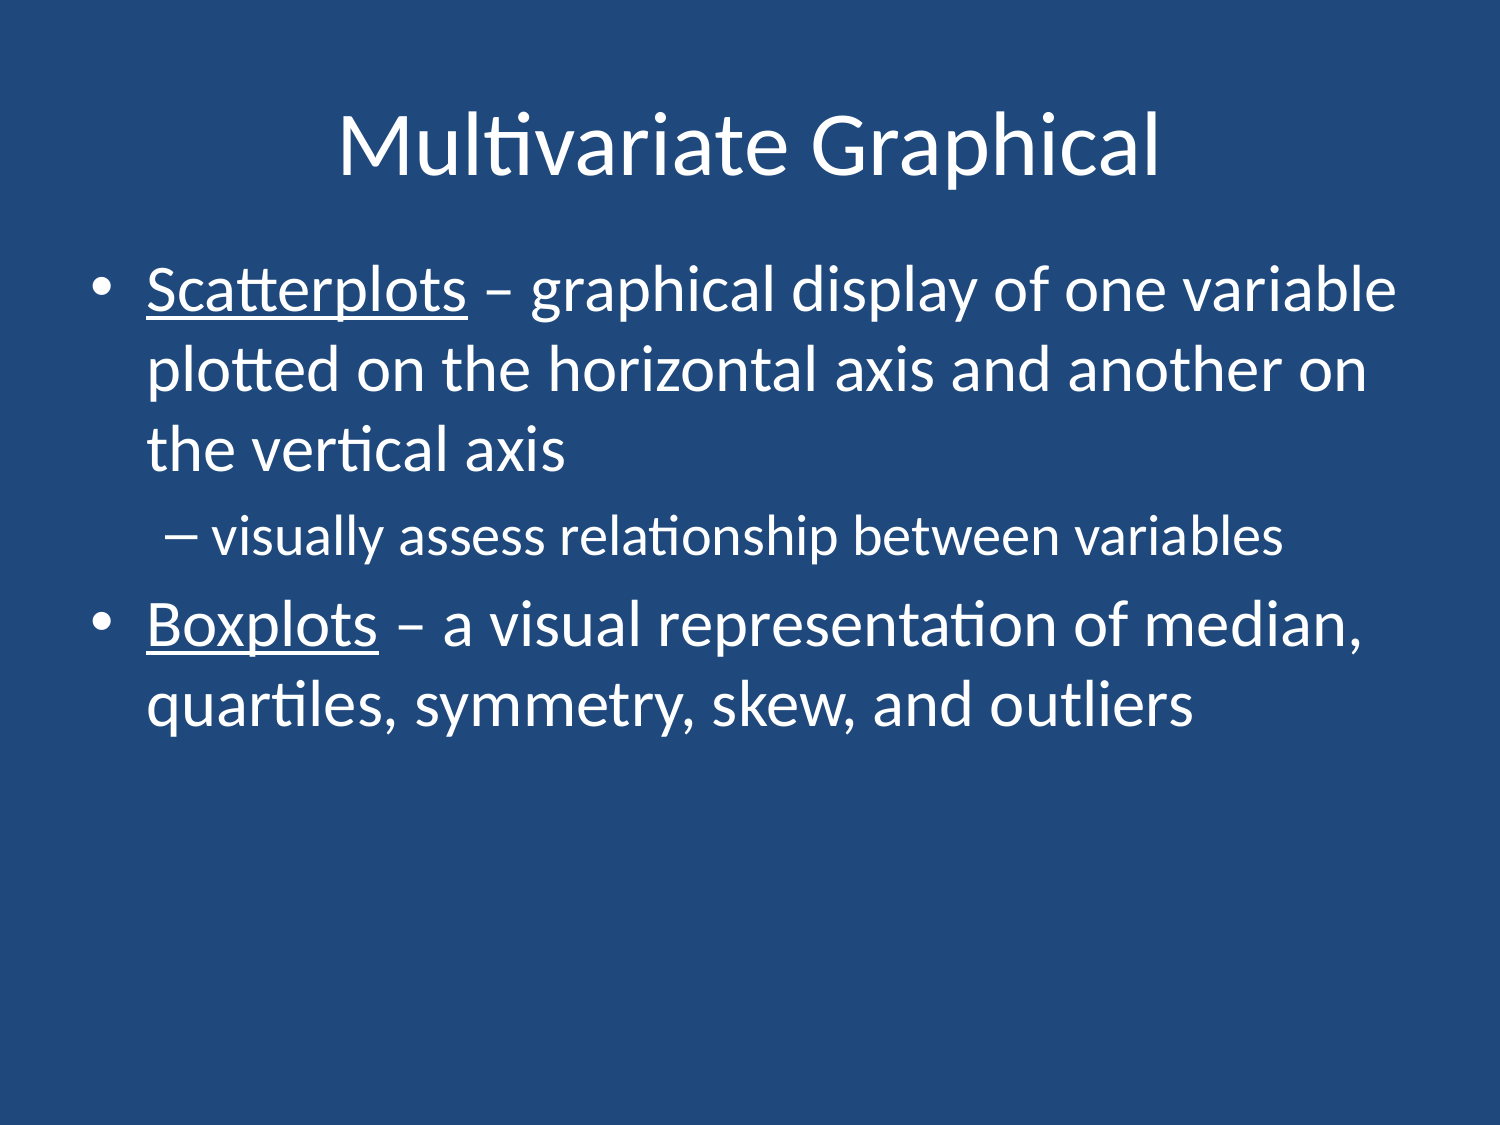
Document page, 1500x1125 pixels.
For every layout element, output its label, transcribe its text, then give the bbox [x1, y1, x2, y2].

title Multivariate Graphical [75, 45, 1425, 233]
list Scatterplots – graphical display of one variable plotted on the horizontal axis and another on the vertical axis visually assess relationship between variables Boxplots – a visual representation of median, quartiles, symmetry, skew, and outliers [75, 237, 1425, 1088]
